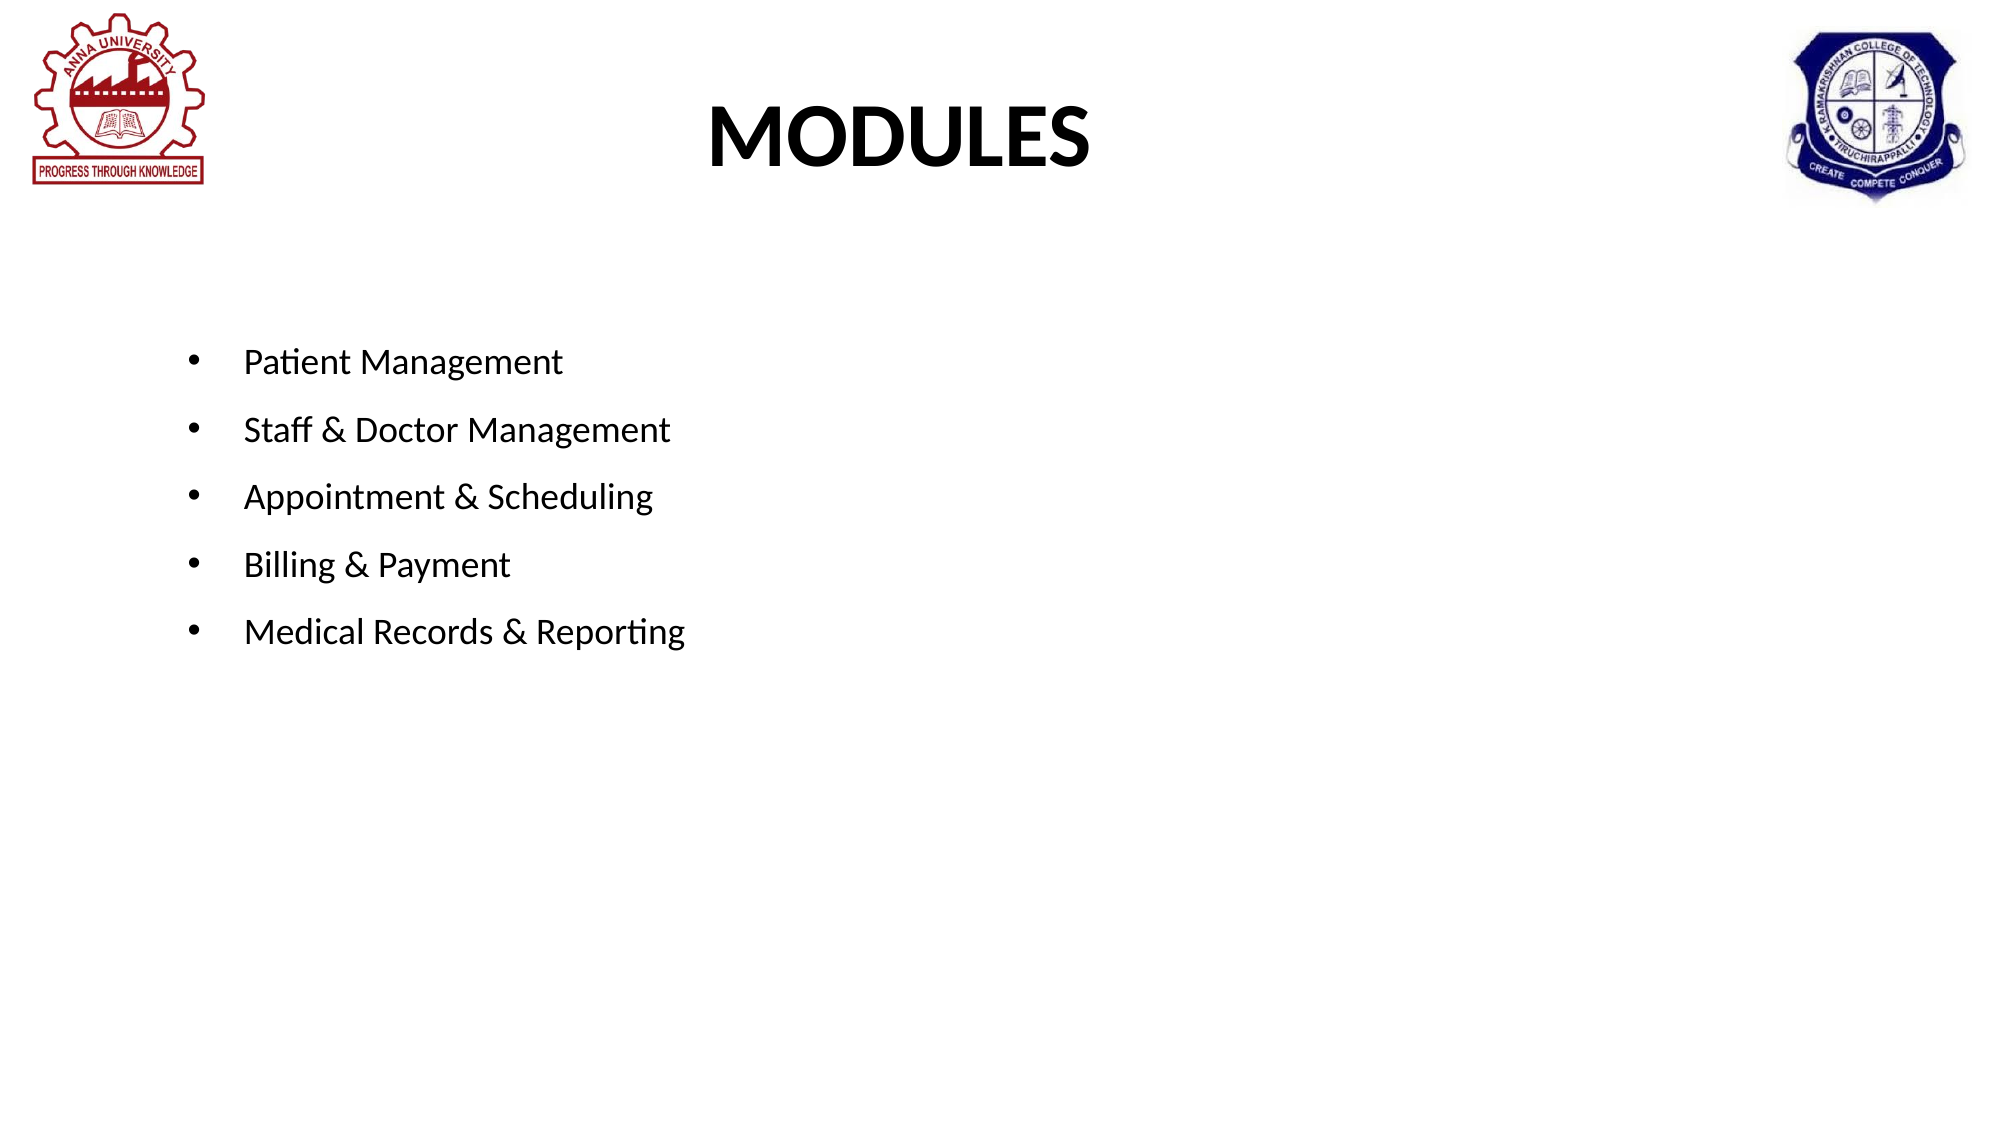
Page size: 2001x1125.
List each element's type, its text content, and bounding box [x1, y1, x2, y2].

picture [30, 11, 206, 186]
picture [1782, 26, 1973, 208]
list Patient Management Staff & Doctor Management Appointment & Scheduling Billing & Payment Medical Records & Reporting [187, 312, 1860, 953]
title MODULES [706, 75, 1294, 187]
